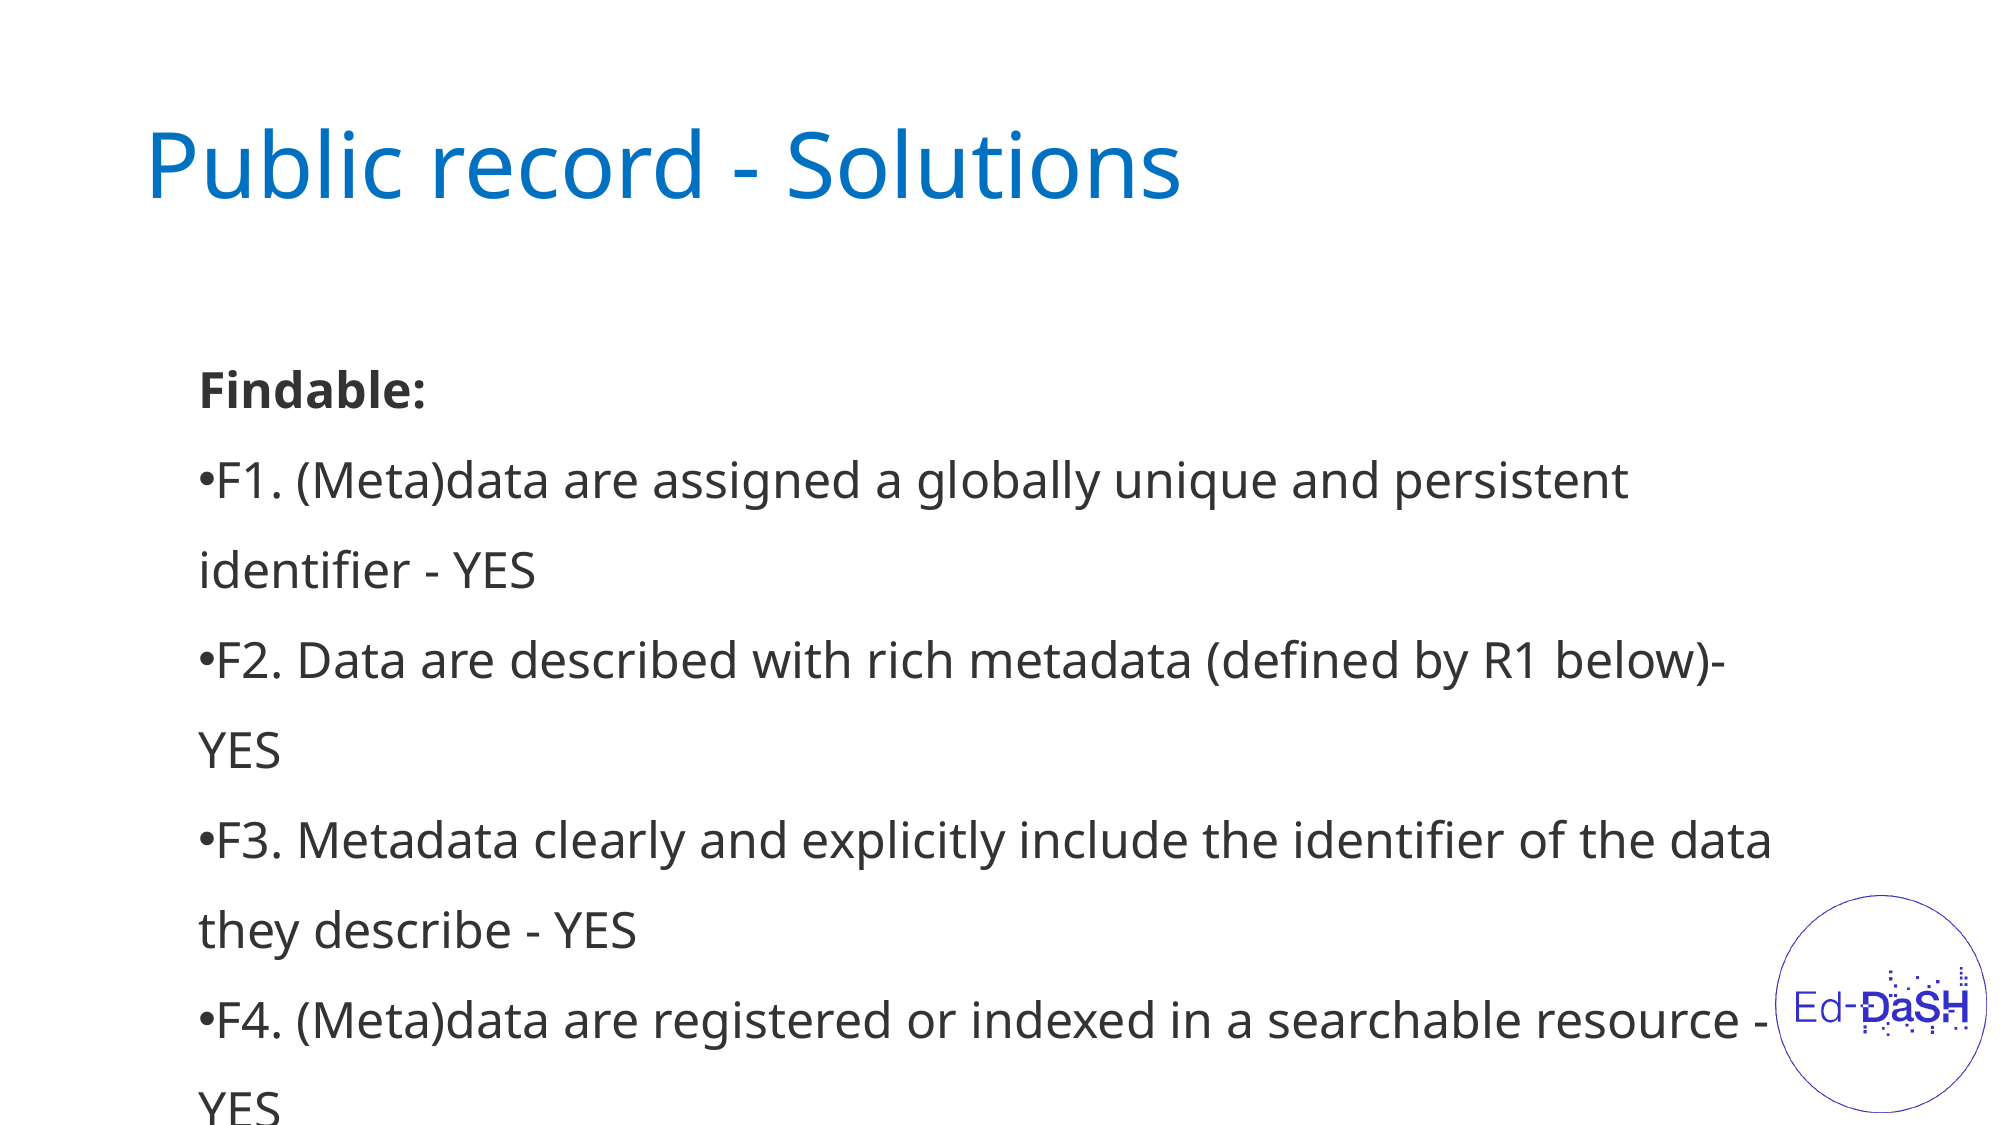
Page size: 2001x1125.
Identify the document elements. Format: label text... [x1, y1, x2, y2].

text_box Findable: F1. (Meta)data are assigned a globally unique and persistent identifier - YES F2. Data are described with rich metadata (defined by R1 below)- YES F3. Metadata clearly and explicitly include the identifier of the data they describe - YES F4. (Meta)data are registered or indexed in a searchable resource - YES [190, 321, 1810, 1125]
title Public record - Solutions [136, 59, 1863, 278]
picture [1810, 895, 1987, 1113]
